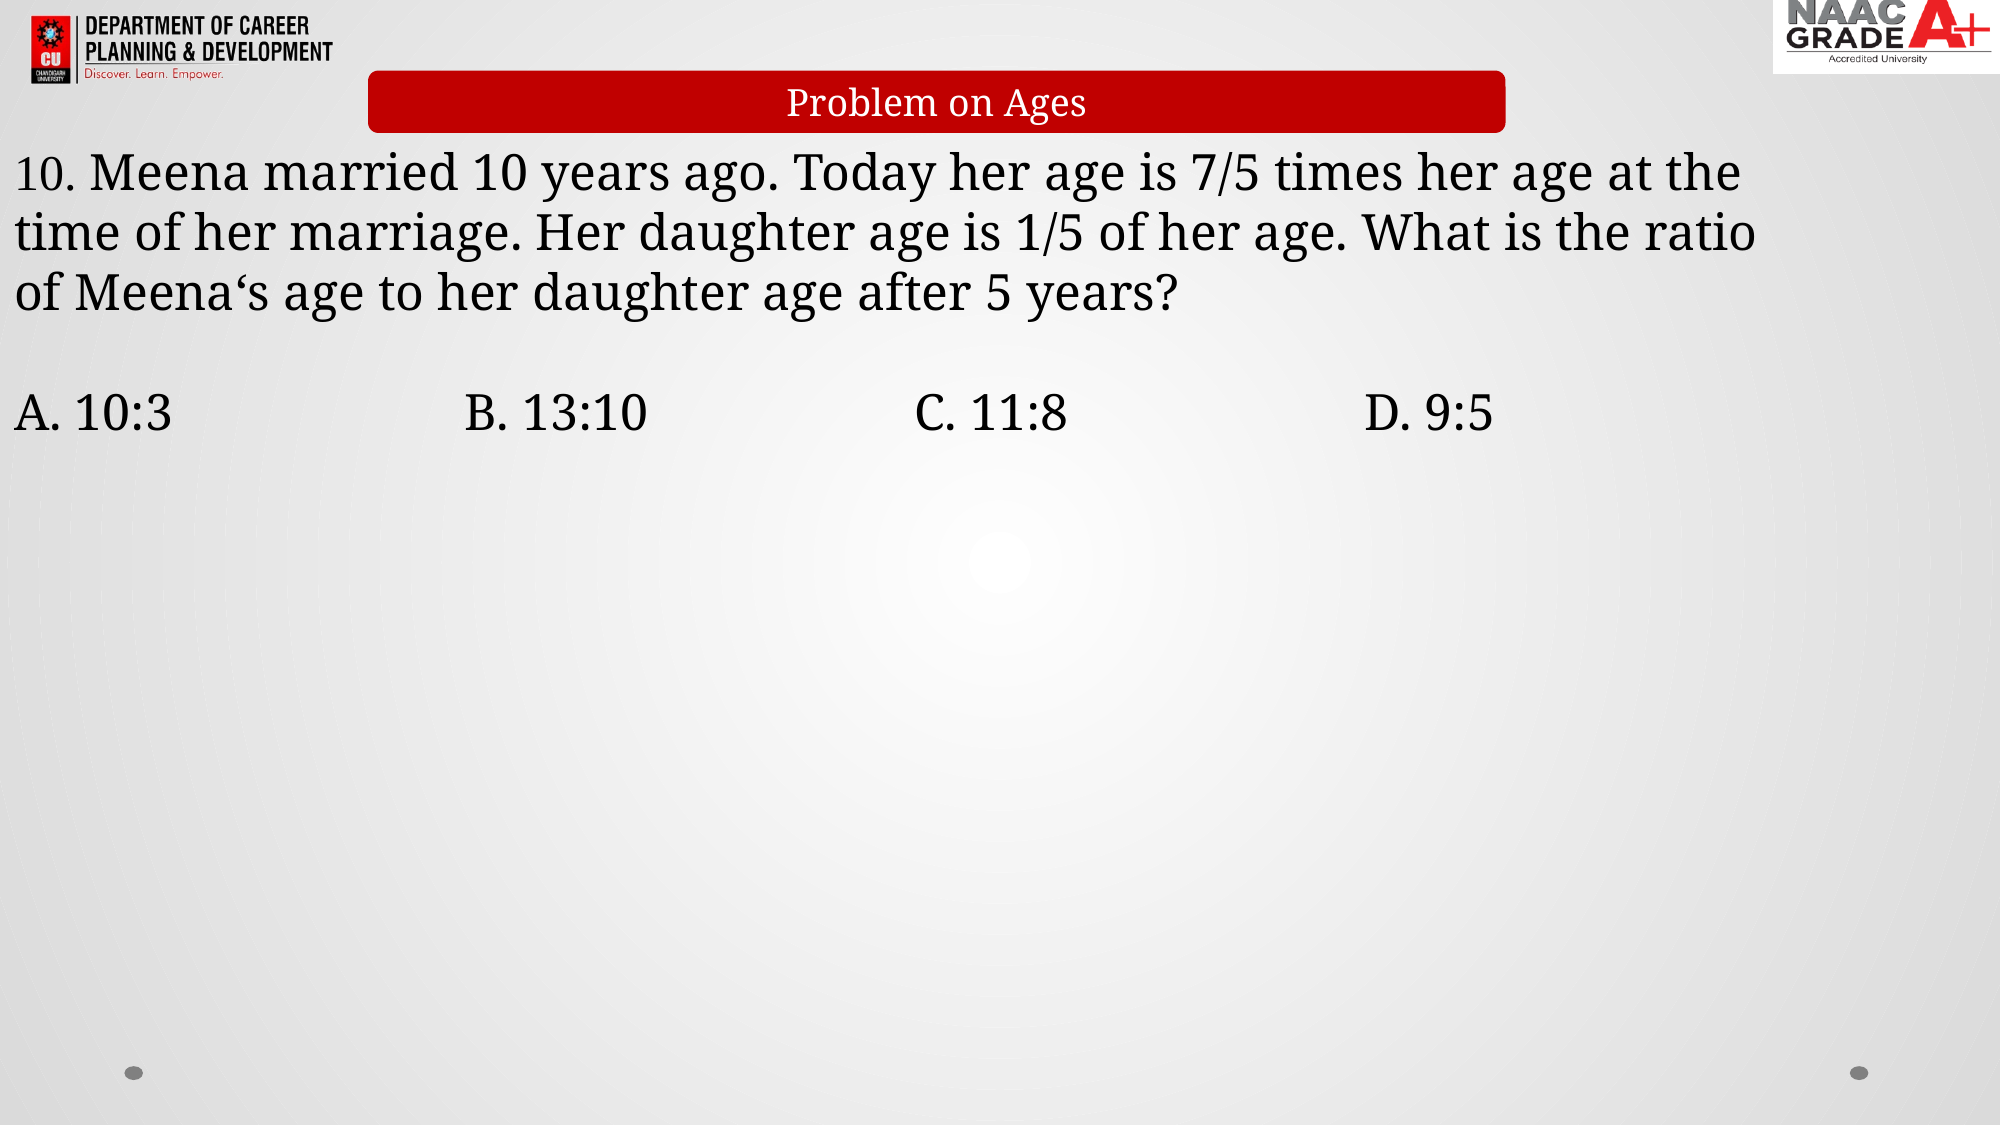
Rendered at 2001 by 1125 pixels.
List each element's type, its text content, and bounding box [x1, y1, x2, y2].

picture [1772, 0, 2000, 74]
picture [23, 0, 349, 100]
text_box 10. Meena married 10 years ago. Today her age is 7/5 times her age at the time of her marriage. Her daughter age is 1/5 of her age. What is the ratio of Meena‘s age to her daughter age after 5 years? A. 10:3 B. 13:10 C. 11:8 D. 9:5 [0, 132, 1818, 448]
text_box Problem on Ages [368, 70, 1506, 133]
